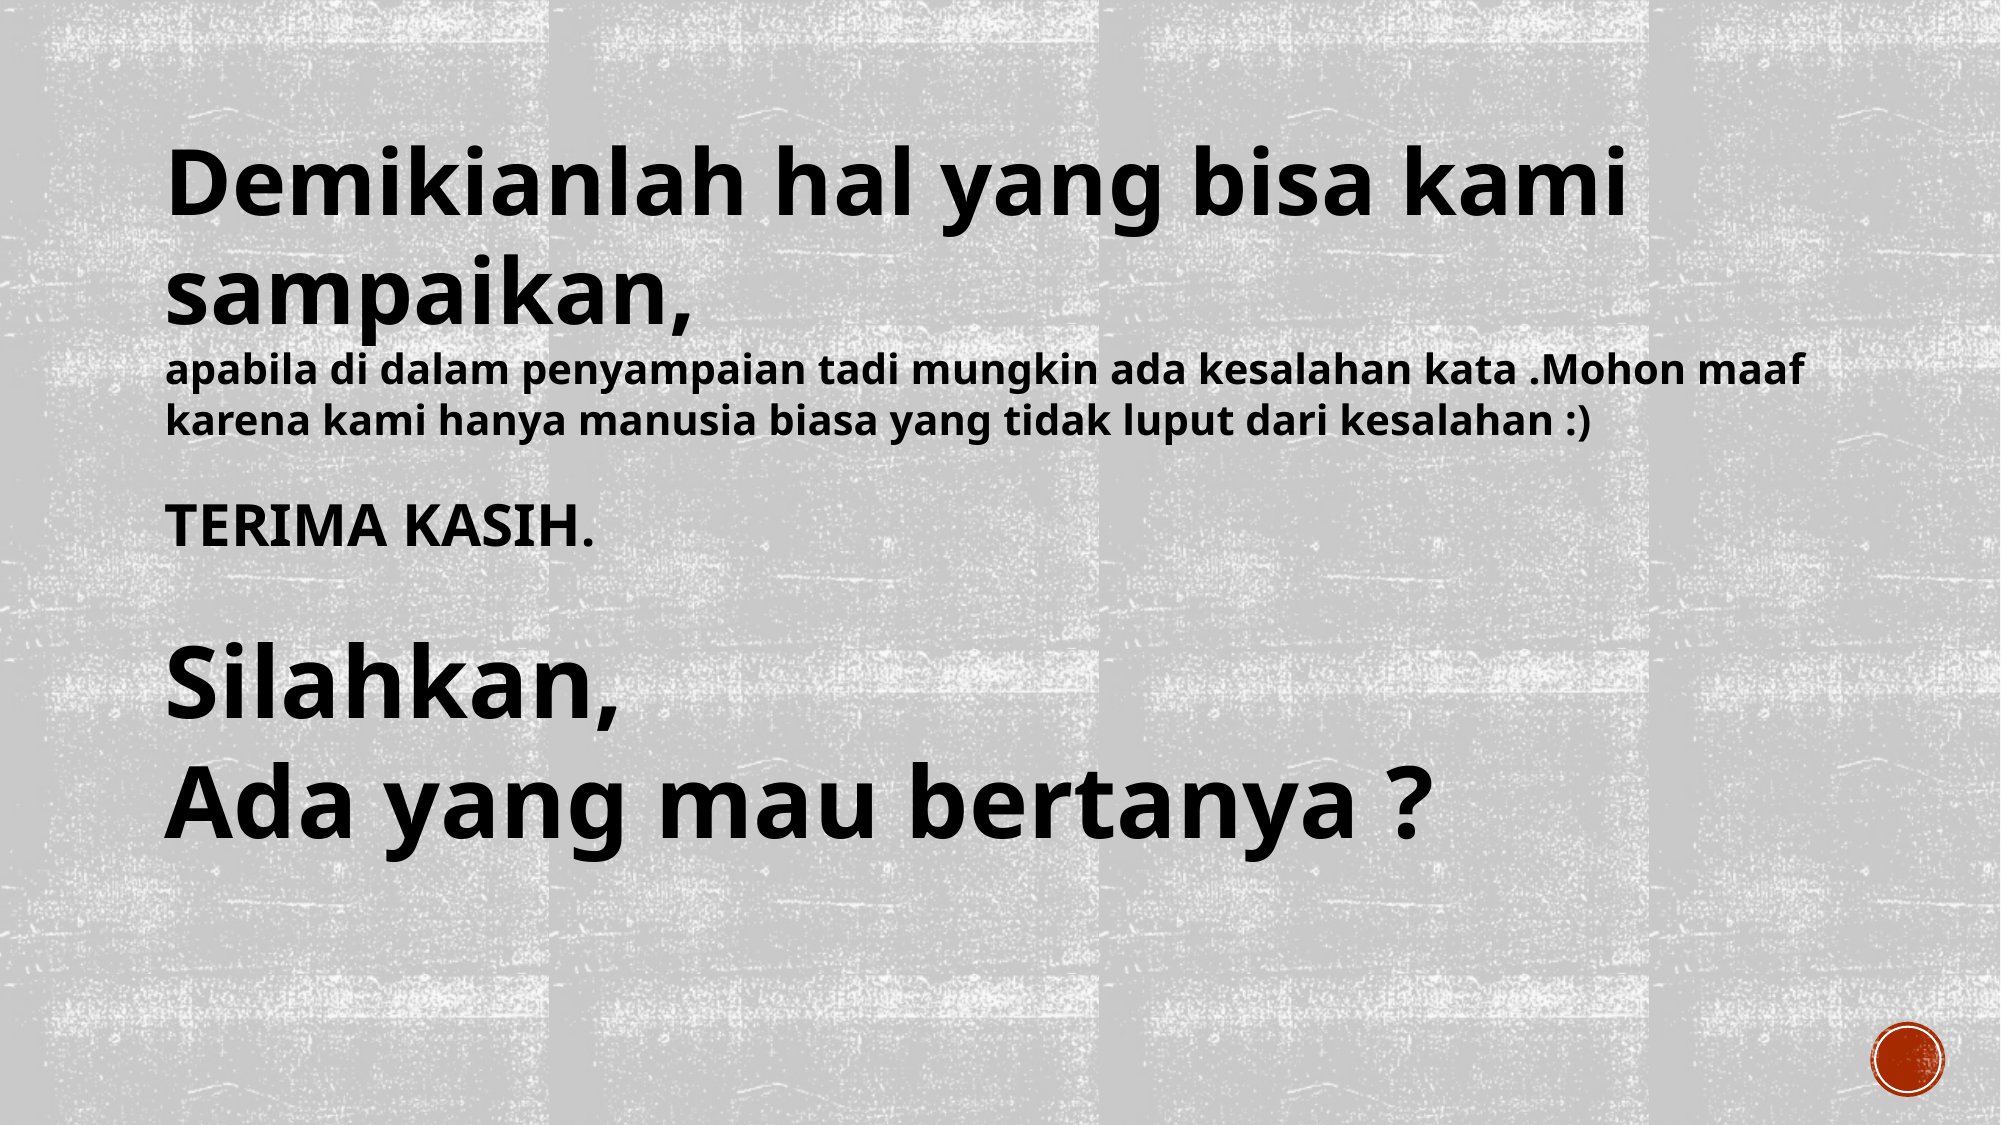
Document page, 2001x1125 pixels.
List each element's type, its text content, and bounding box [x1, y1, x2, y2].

text_box Demikianlah hal yang bisa kami sampaikan, apabila di dalam penyampaian tadi mungkin ada kesalahan kata .Mohon maaf karena kami hanya manusia biasa yang tidak luput dari kesalahan :) TERIMA KASIH. Silahkan, Ada yang mau bertanya ? [149, 115, 1876, 866]
